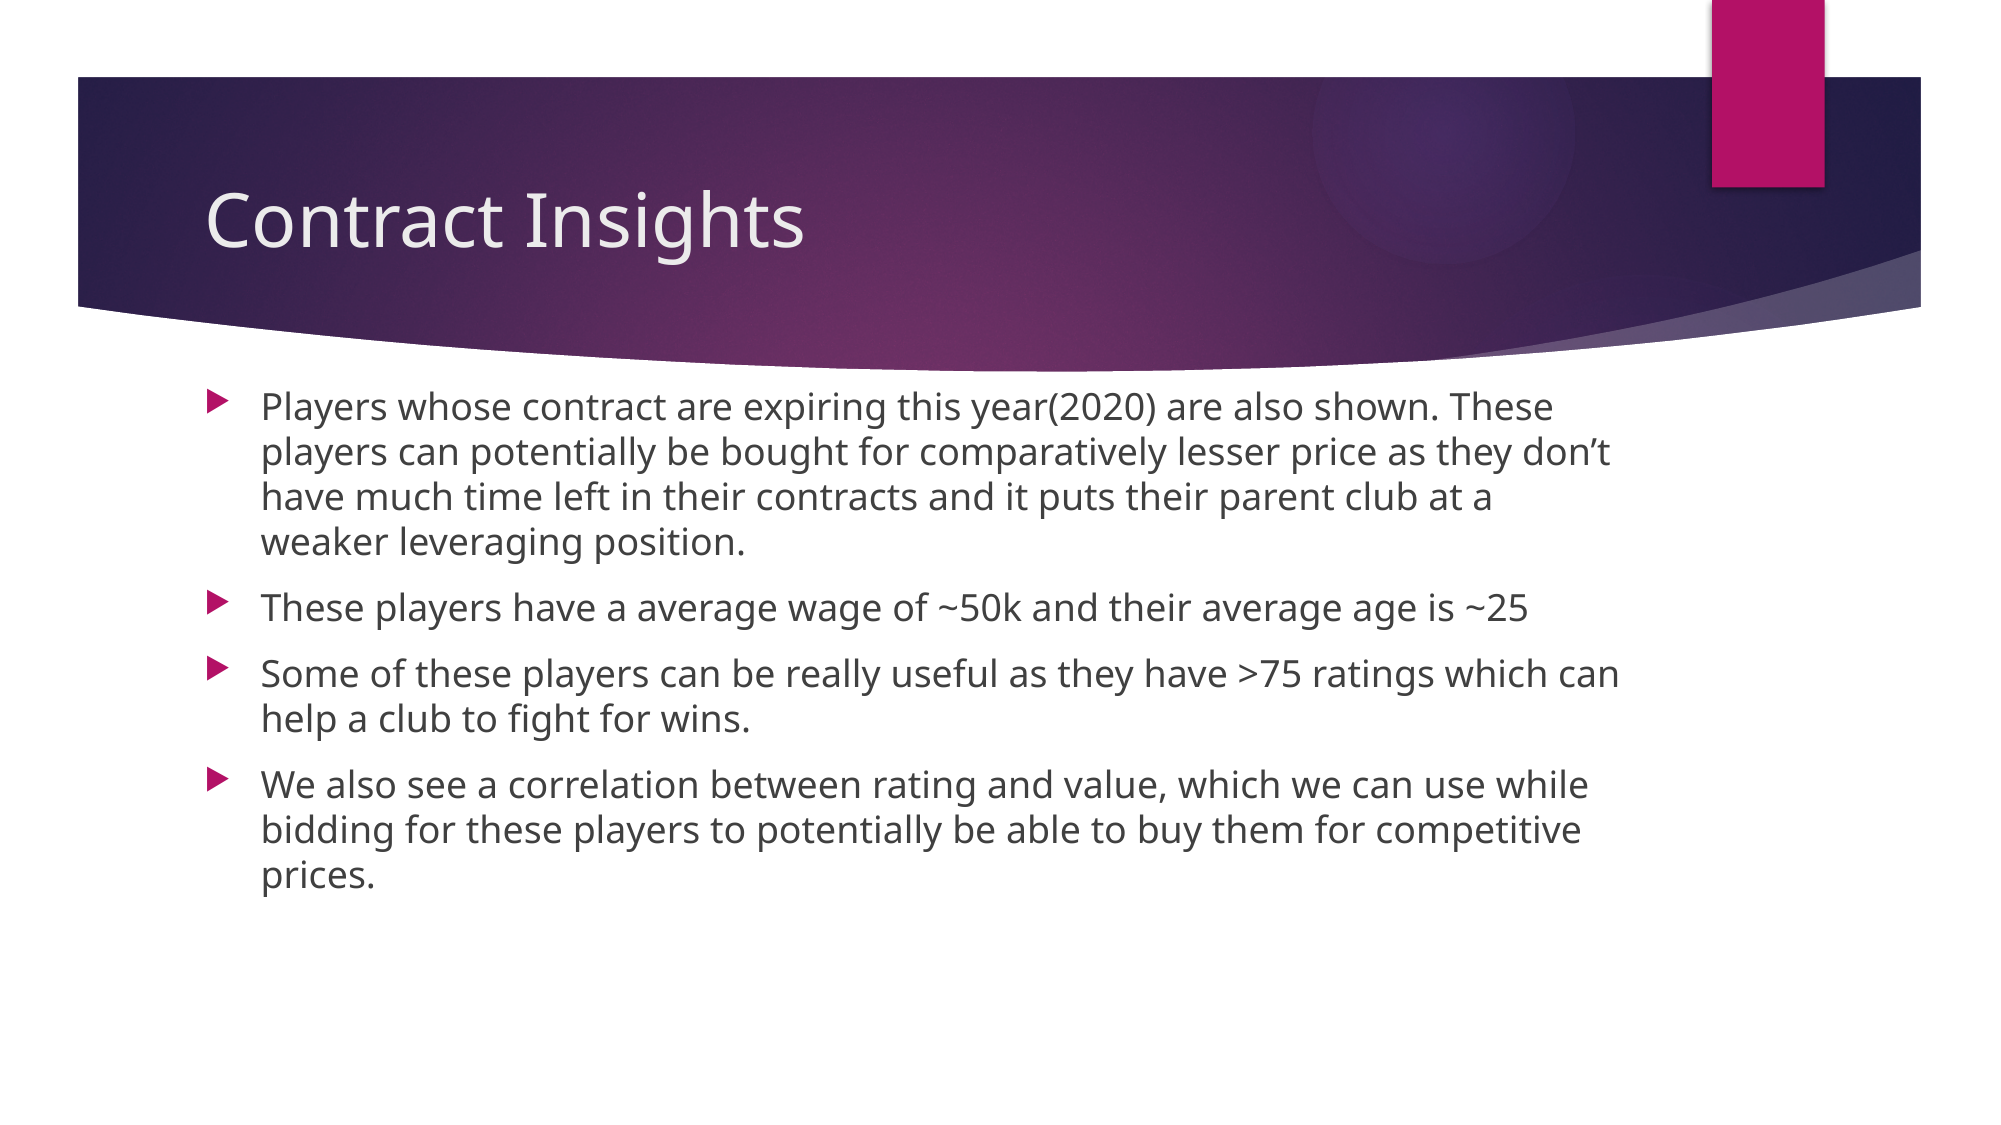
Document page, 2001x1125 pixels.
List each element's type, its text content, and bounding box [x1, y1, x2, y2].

title Contract Insights [189, 159, 1627, 276]
list Players whose contract are expiring this year(2020) are also shown. These players can potentially be bought for comparatively lesser price as they don’t have much time left in their contracts and it puts their parent club at a weaker leveraging position. These players have a average wage of ~50k and their average age is ~25 Some of these players can be really useful as they have >75 ratings which can help a club to fight for wins. We also see a correlation between rating and value, which we can use while bidding for these players to potentially be able to buy them for competitive prices. [189, 375, 1638, 988]
